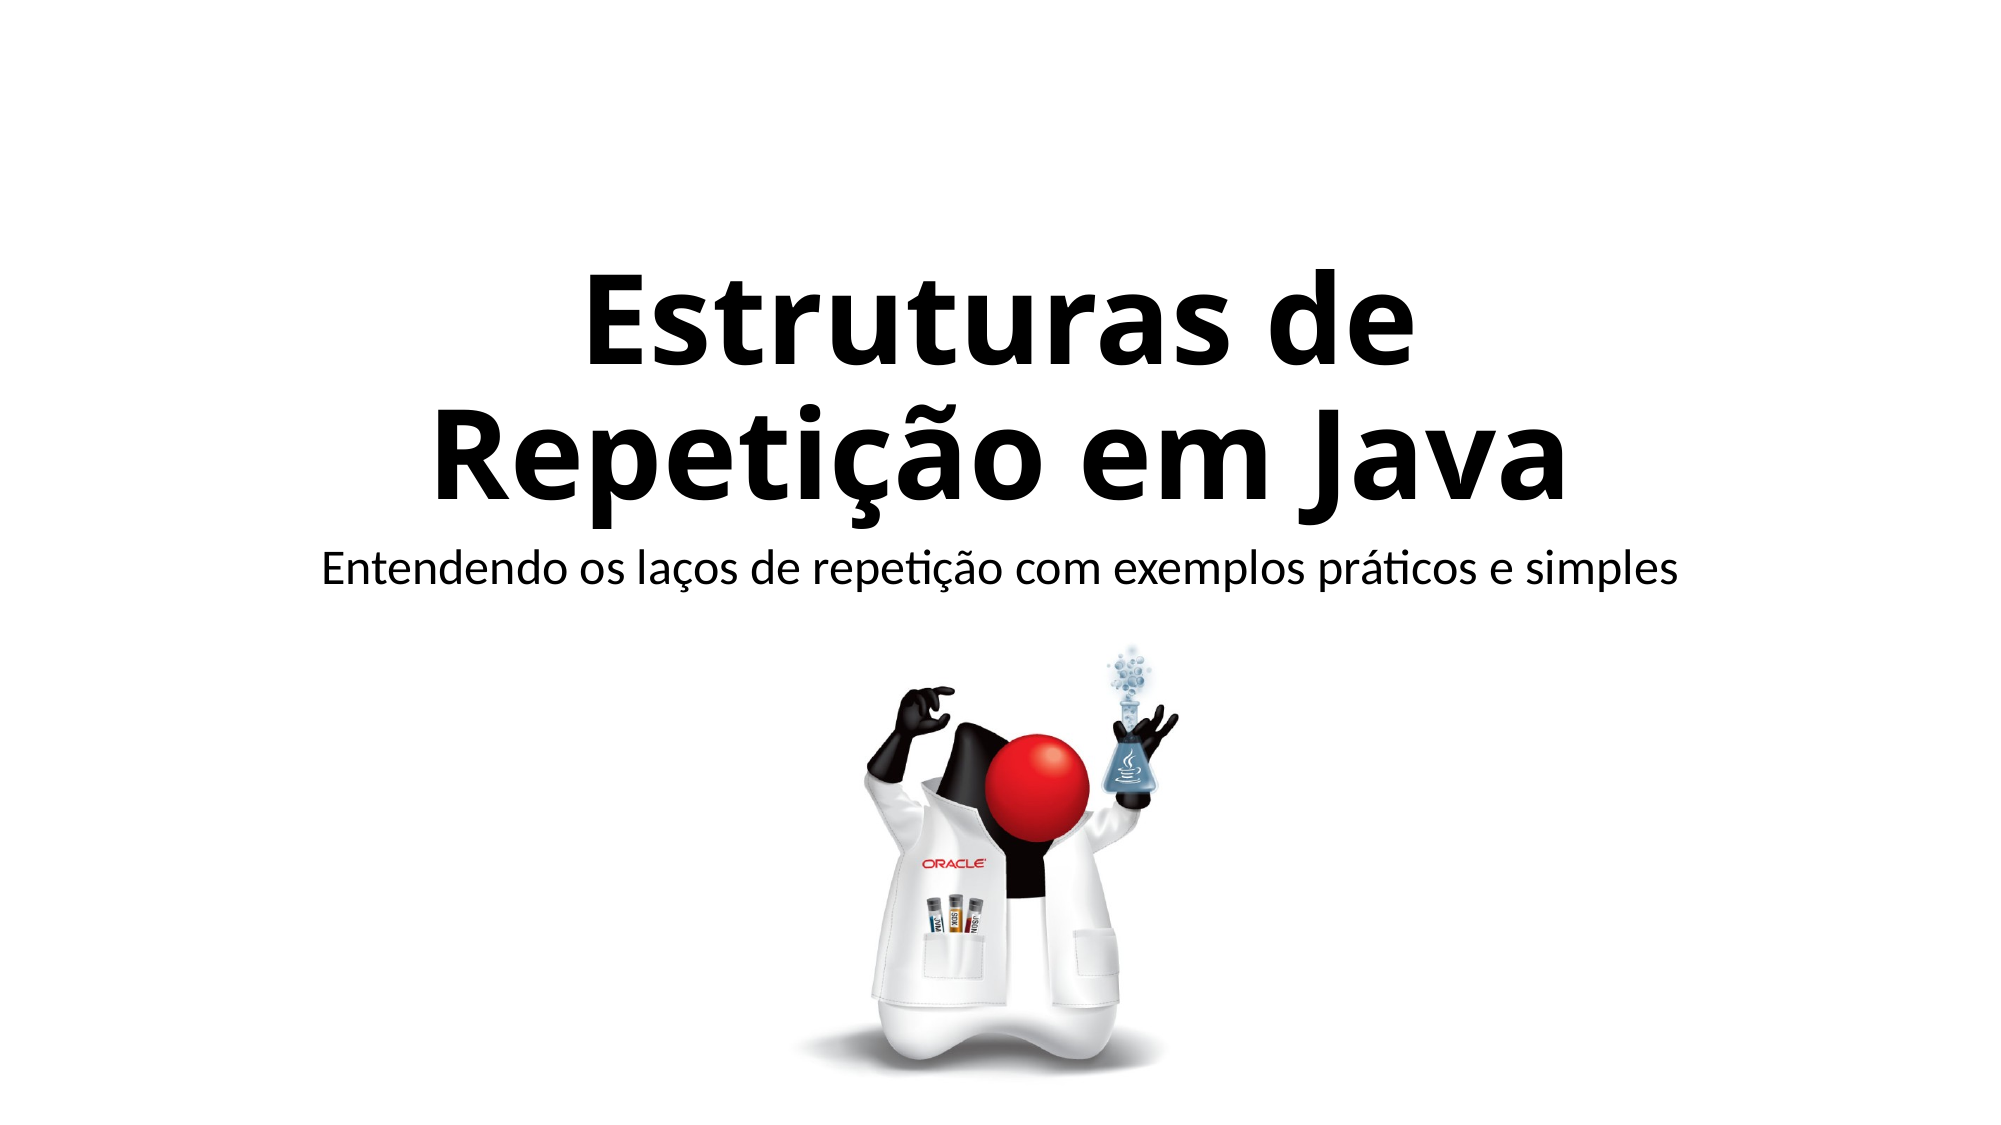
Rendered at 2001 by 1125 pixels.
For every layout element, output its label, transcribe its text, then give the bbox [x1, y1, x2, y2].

subtitle Entendendo os laços de repetição com exemplos práticos e simples [249, 533, 1750, 806]
picture [746, 609, 1254, 1116]
title Estruturas de Repetição em Java [249, 142, 1750, 533]
